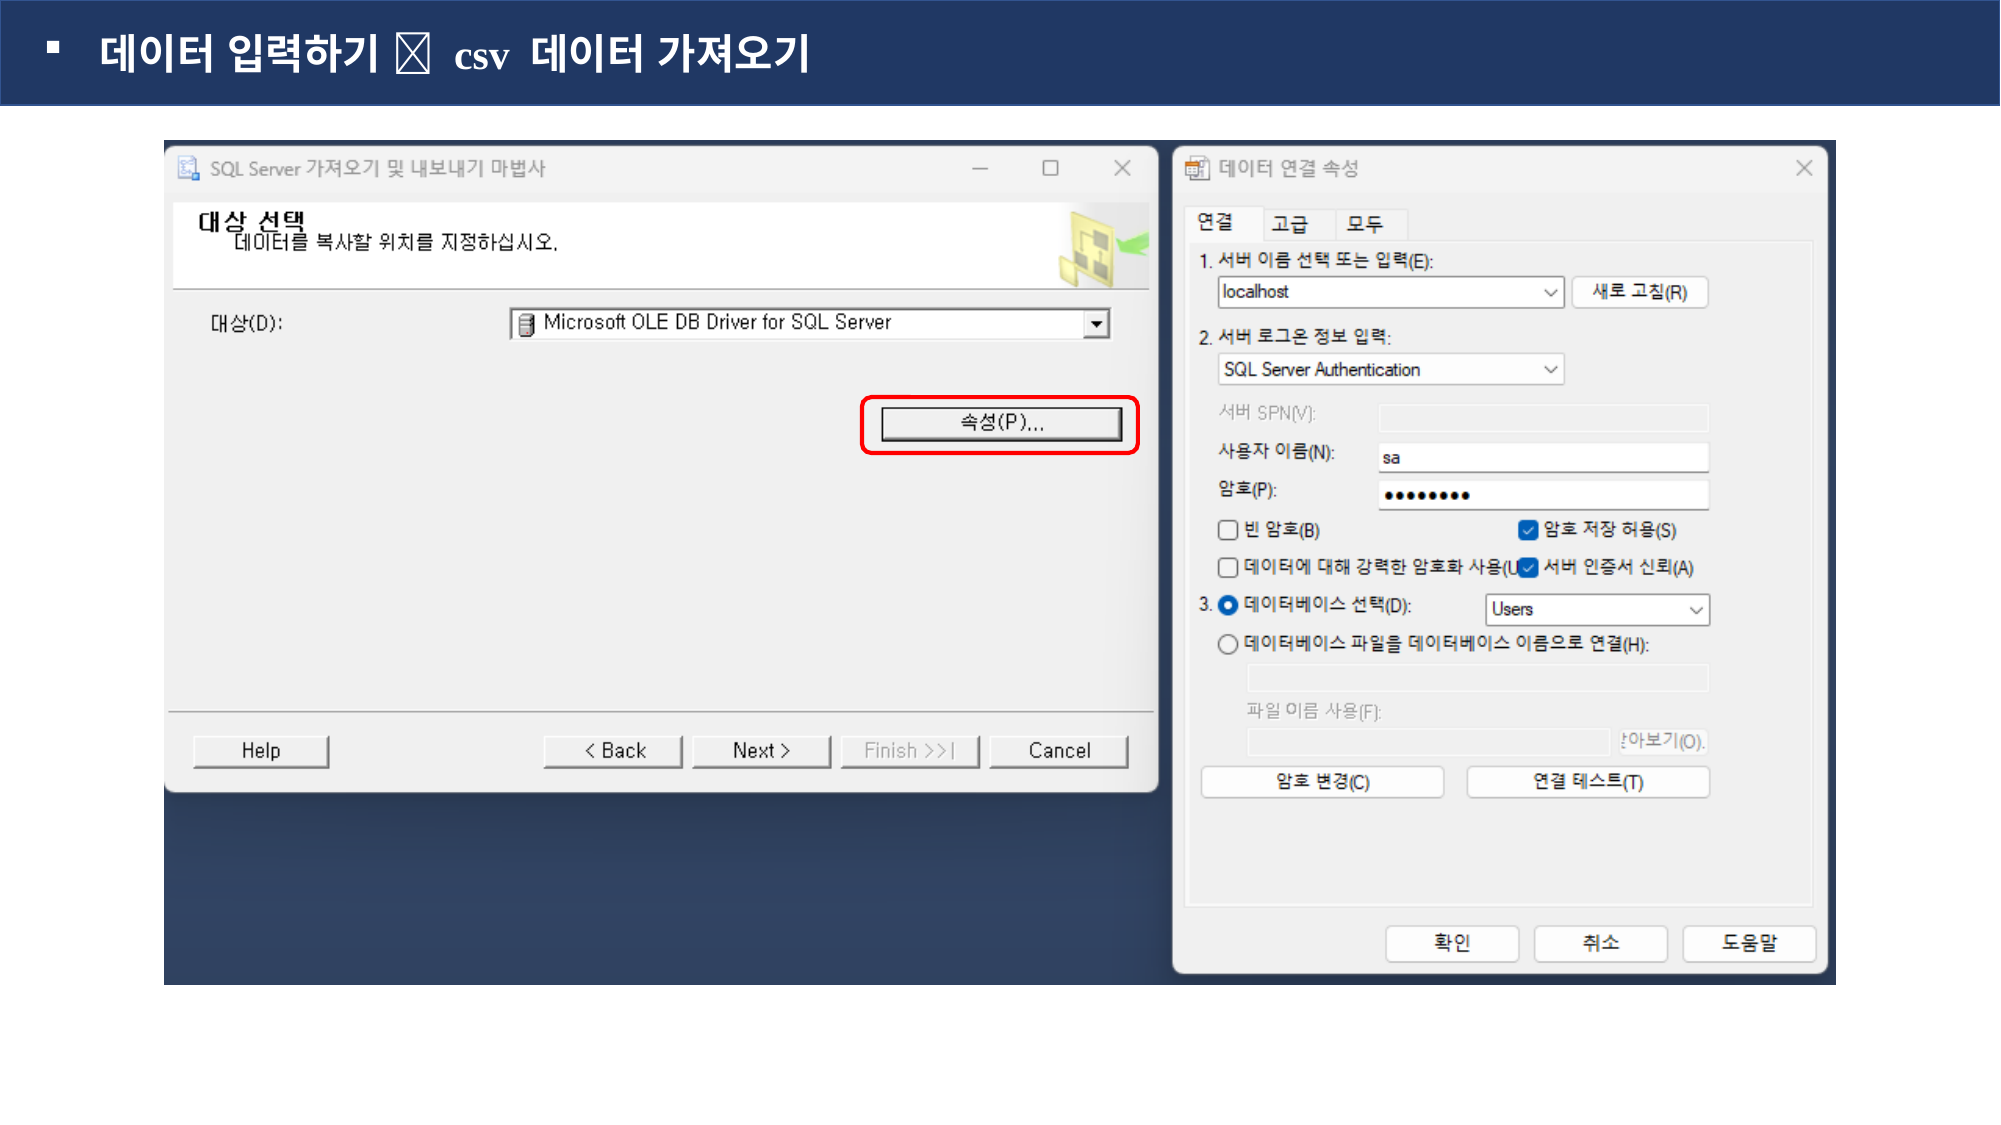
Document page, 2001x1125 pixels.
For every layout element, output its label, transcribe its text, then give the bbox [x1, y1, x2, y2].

text_box 데이터 입력하기  csv 데이터 가져오기 [0, 0, 2000, 106]
picture [164, 140, 1836, 985]
